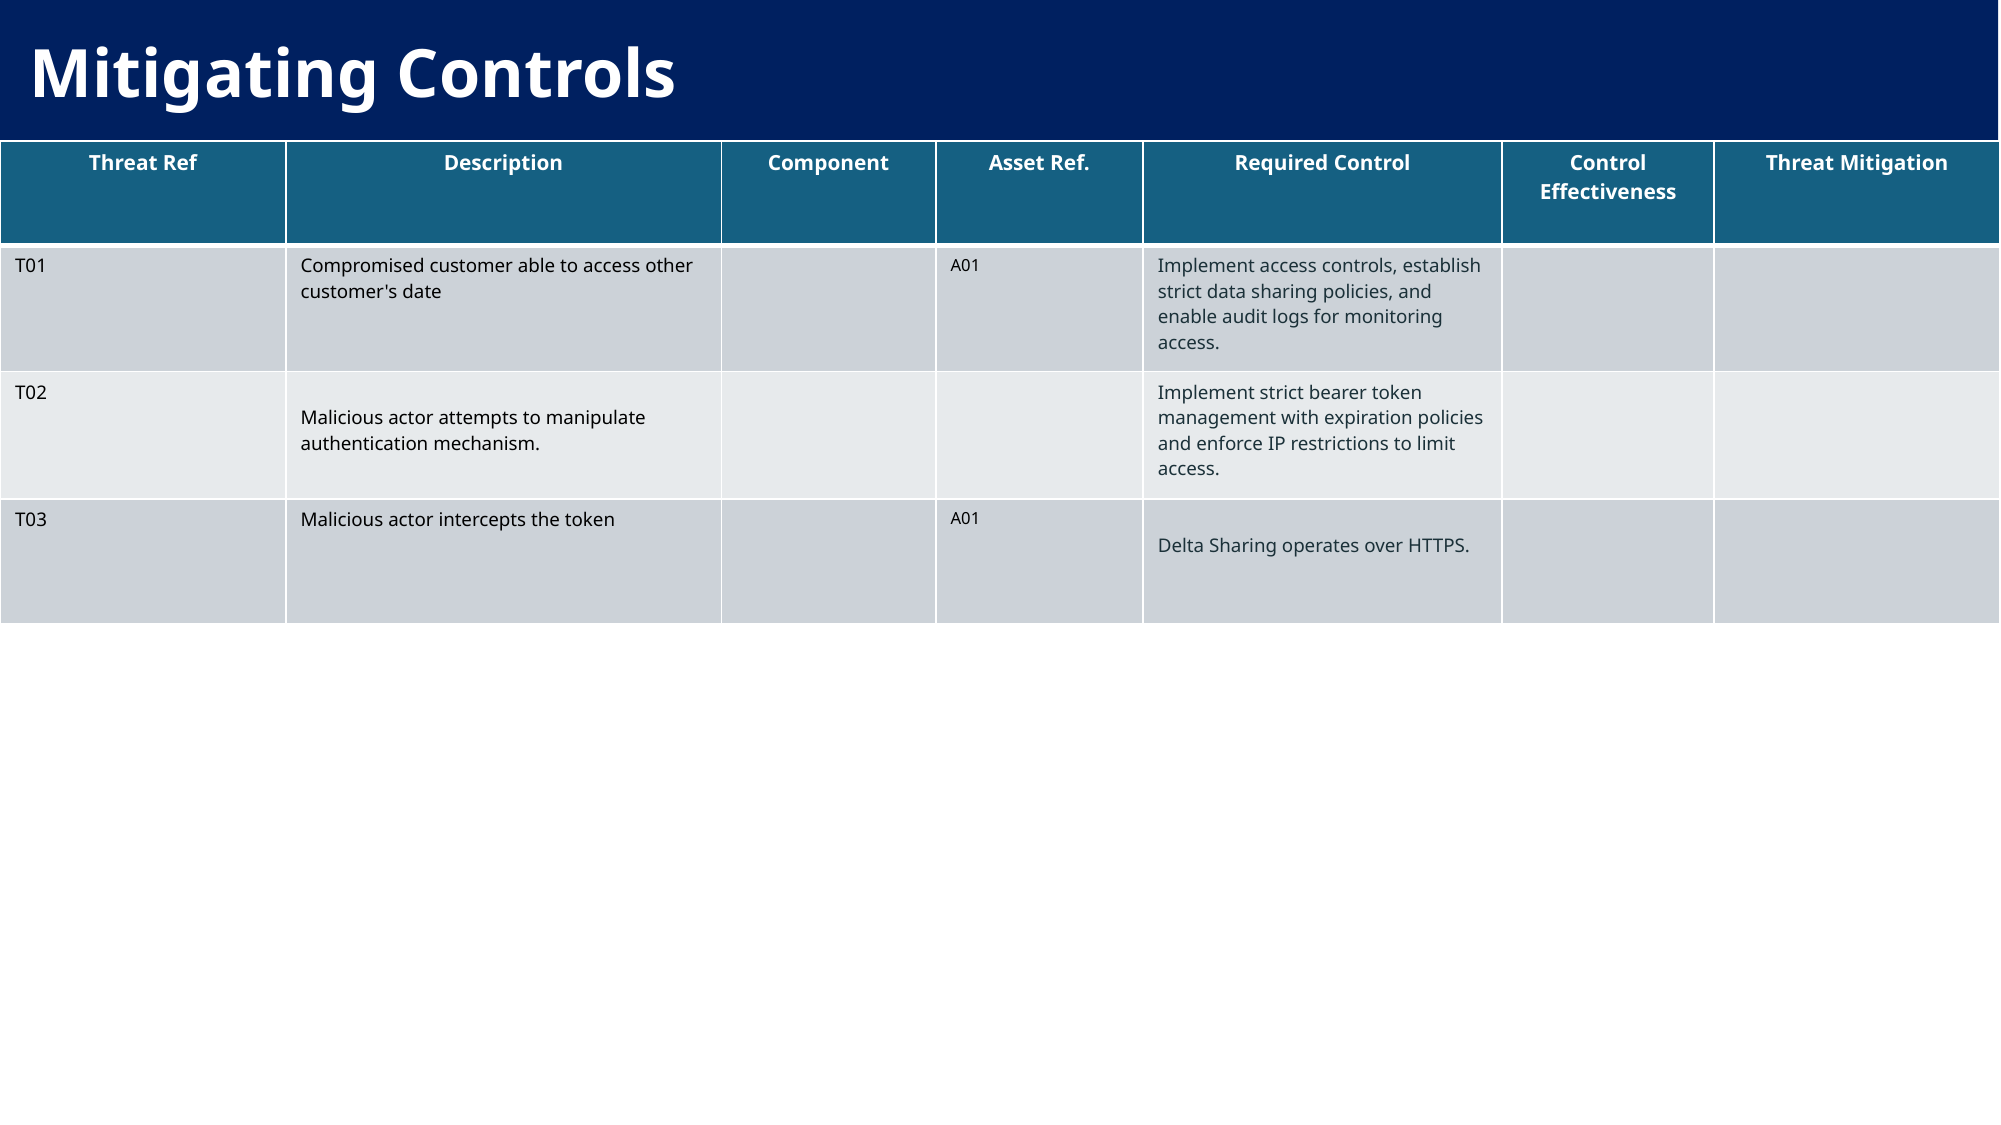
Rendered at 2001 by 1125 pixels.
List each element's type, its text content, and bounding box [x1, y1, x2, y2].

table_cell Implement strict bearer token management with expiration policies and enforce IP restrictions to limit access. [1144, 372, 1501, 498]
table_cell Compromised customer able to access other customer's date [287, 248, 721, 371]
table_cell T01 [1, 248, 285, 371]
table_header Control Effectiveness [1503, 142, 1713, 243]
table_header Threat Mitigation [1715, 142, 1999, 243]
table_cell [1503, 500, 1713, 623]
table_header Description [287, 142, 721, 243]
table_header Component [722, 142, 935, 243]
table_cell [1715, 372, 1999, 498]
table_header Threat Ref [1, 142, 285, 243]
table_cell [937, 372, 1142, 498]
table_cell [1503, 248, 1713, 371]
text_box Mitigating Controls [0, 0, 2000, 140]
table_cell [1503, 372, 1713, 498]
table_cell [722, 248, 935, 371]
table_cell A01 [937, 248, 1142, 371]
table_cell T03 [1, 500, 285, 623]
table_cell [1715, 500, 1999, 623]
table_cell Malicious actor intercepts the token [287, 500, 721, 623]
table_cell Implement access controls, establish strict data sharing policies, and enable audit logs for monitoring access. [1144, 248, 1501, 371]
table_cell Delta Sharing operates over HTTPS. [1144, 500, 1501, 623]
table_cell T02 [1, 372, 285, 498]
table_cell [722, 372, 935, 498]
table_cell [722, 500, 935, 623]
table_cell A01 [937, 500, 1142, 623]
table_header Asset Ref. [937, 142, 1142, 243]
table_header Required Control [1144, 142, 1501, 243]
table_cell [1715, 248, 1999, 371]
table_cell Malicious actor attempts to manipulate authentication mechanism. [287, 372, 721, 498]
